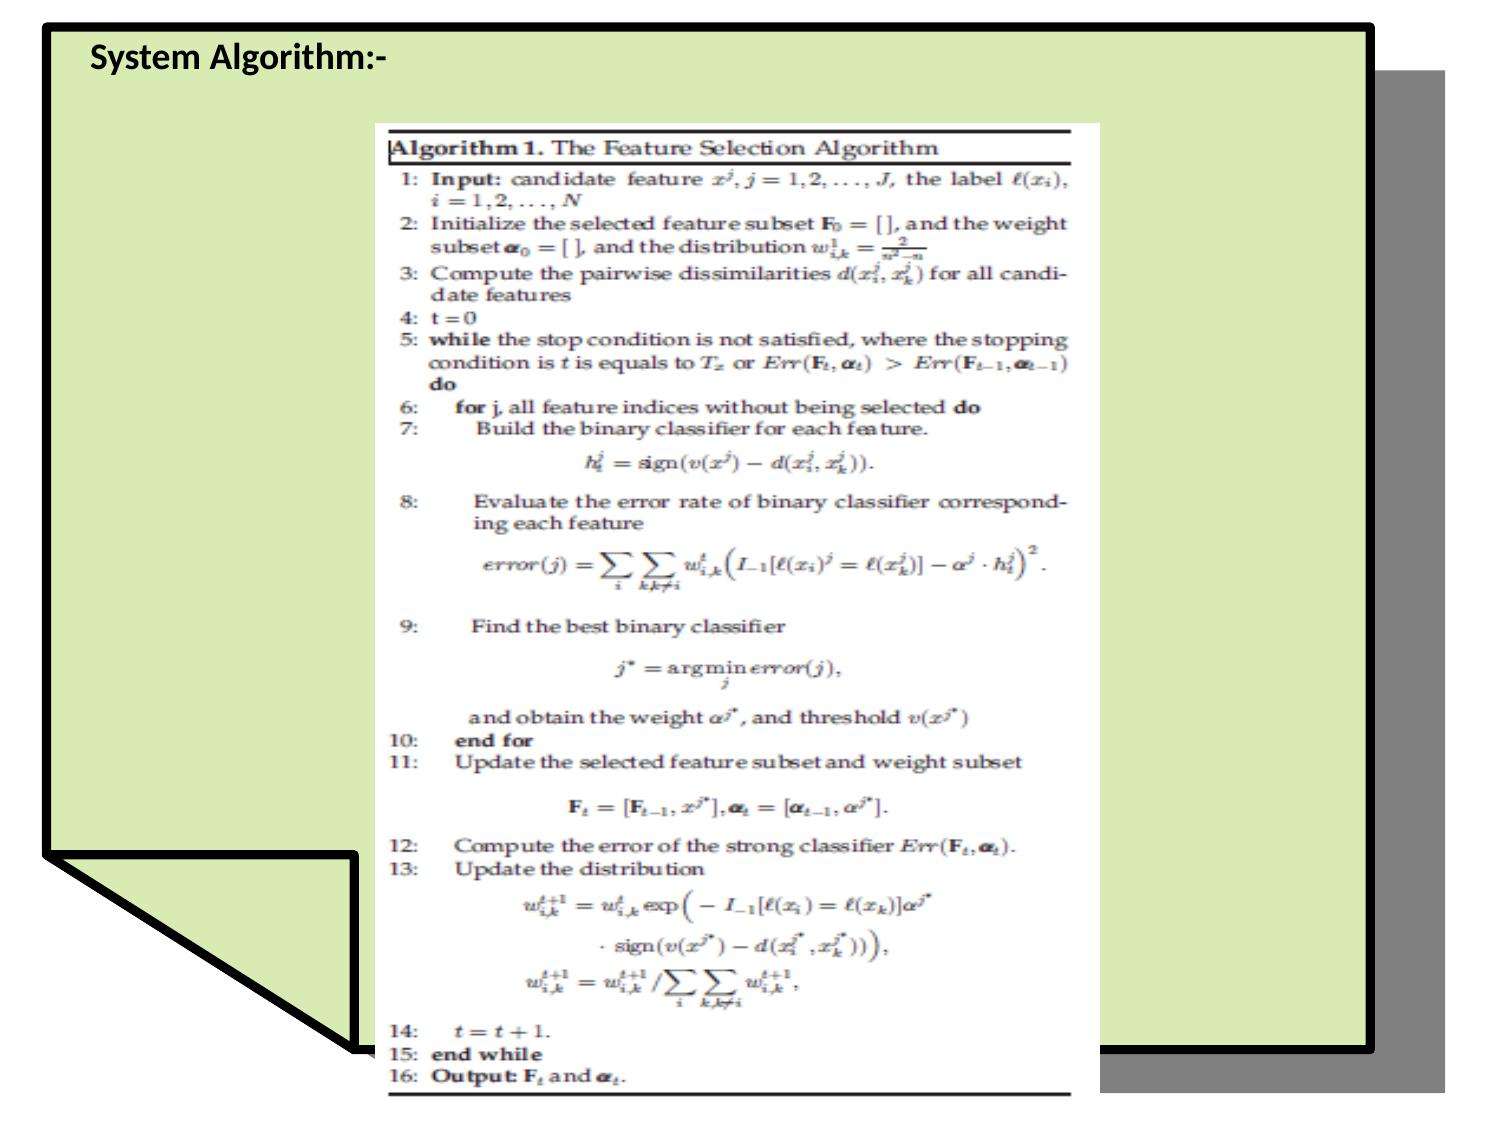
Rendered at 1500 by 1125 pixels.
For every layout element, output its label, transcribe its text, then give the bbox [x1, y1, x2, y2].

picture [374, 123, 1101, 1125]
list System Algorithm:- [75, 24, 1350, 1005]
